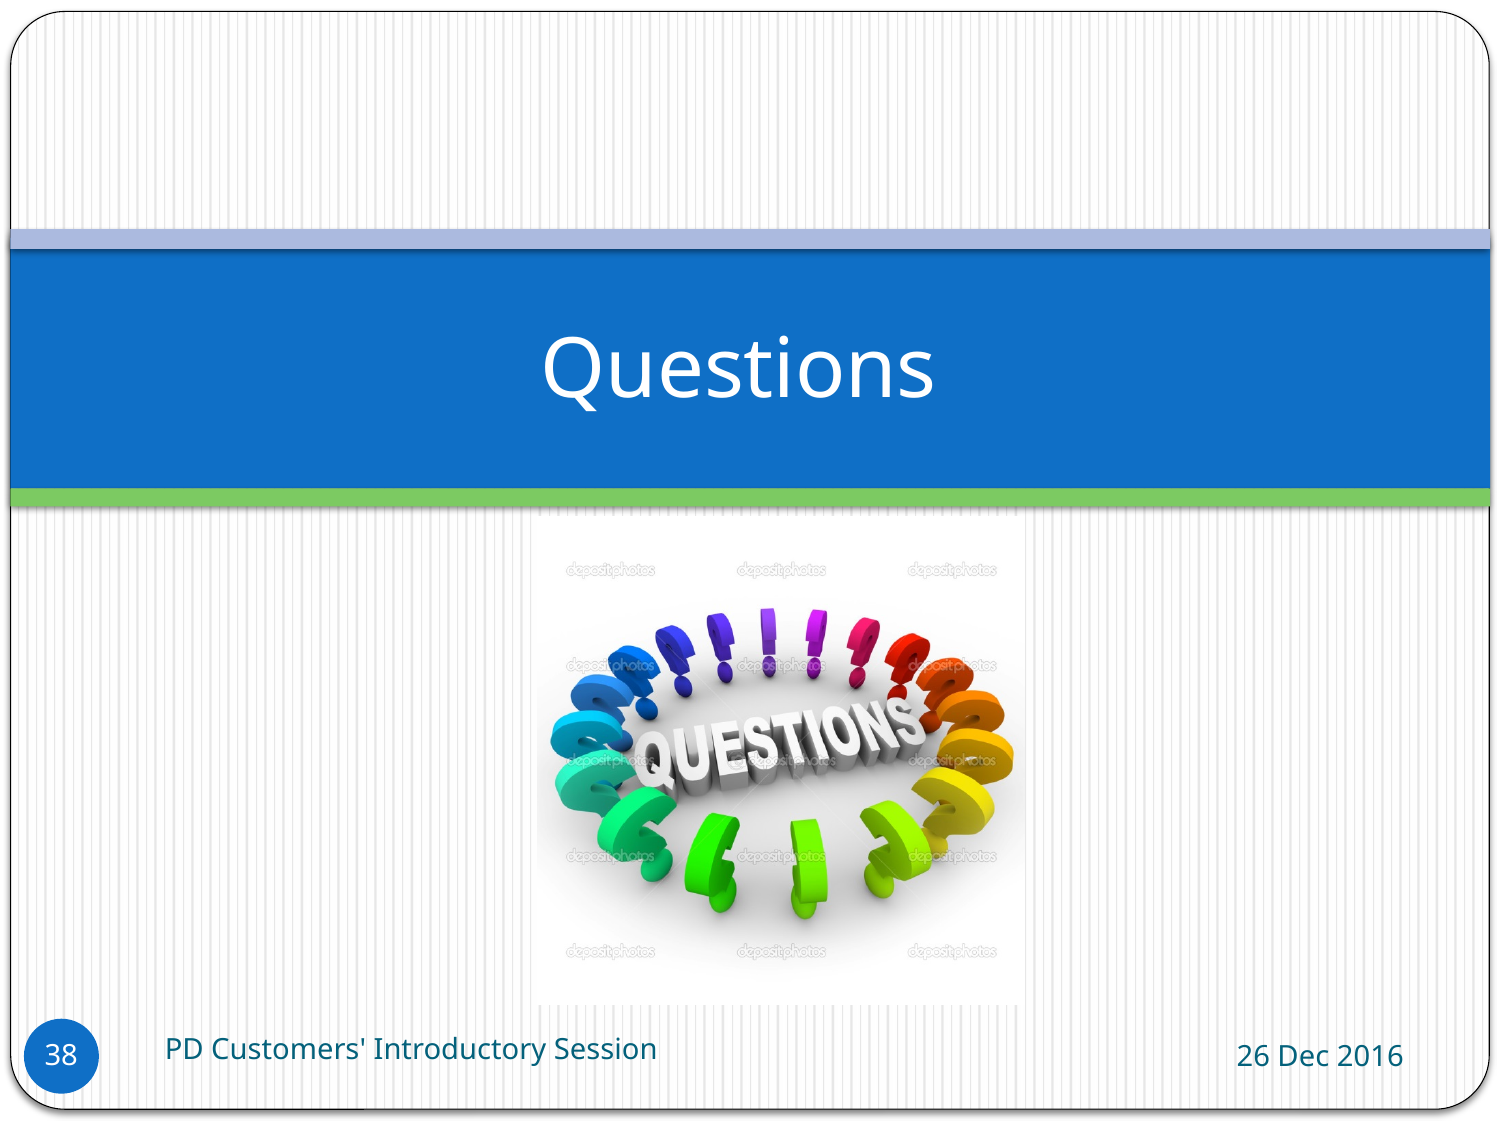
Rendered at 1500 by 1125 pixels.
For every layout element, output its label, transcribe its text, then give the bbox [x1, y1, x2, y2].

title Questions [75, 247, 1425, 489]
footer PD Customers' Introductory Session [150, 1012, 800, 1088]
slide_number 38 [23, 1018, 99, 1094]
picture [537, 516, 1026, 1005]
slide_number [1012, 1015, 1419, 1094]
